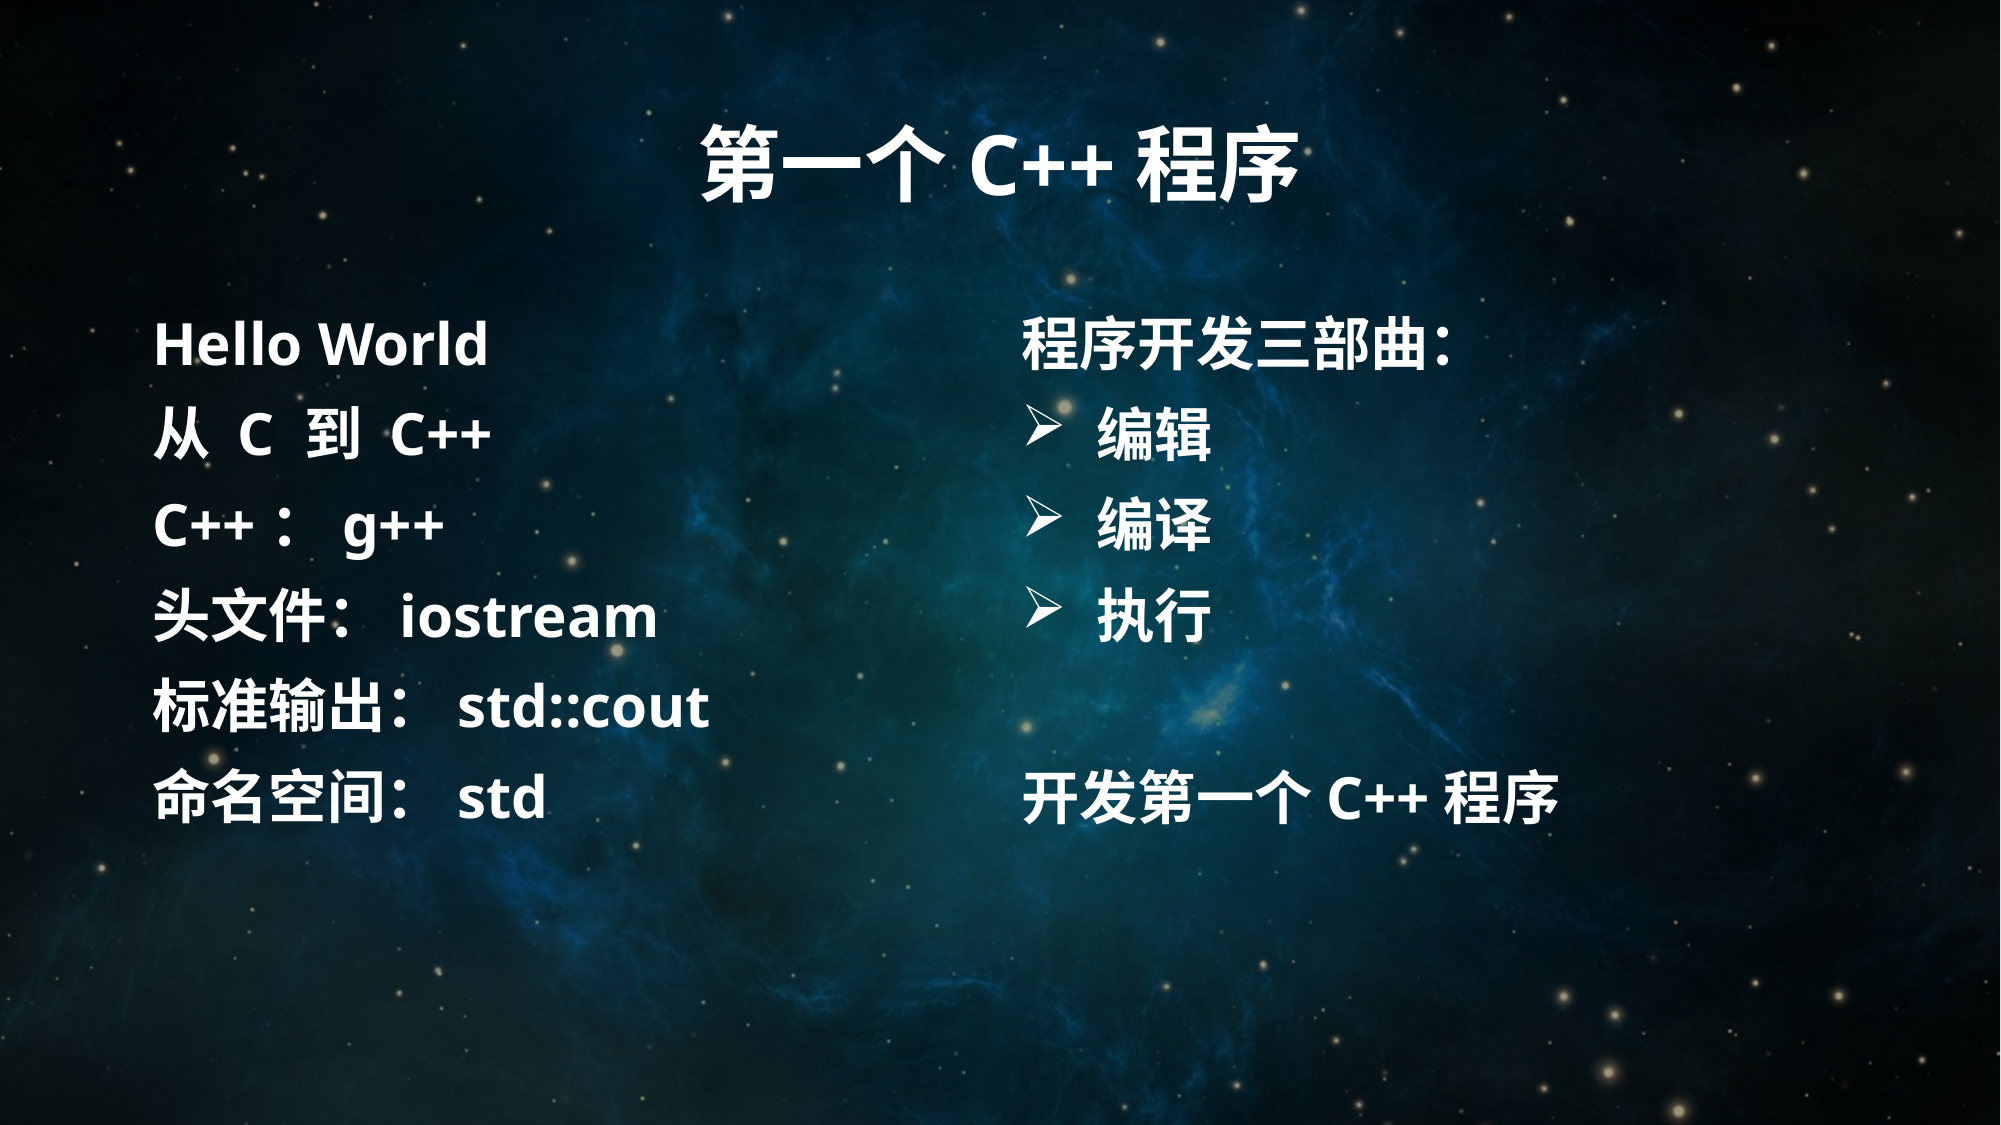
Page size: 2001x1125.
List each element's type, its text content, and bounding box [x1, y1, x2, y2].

title 第一个C++程序 [137, 59, 1863, 278]
list Hello World 从 C 到 C++ C++：g++ 头文件：iostream 标准输出：std::cout 命名空间：std [137, 299, 994, 1026]
picture [0, 0, 2001, 1125]
list 程序开发三部曲： 编辑 编译 执行 开发第一个C++程序 [1006, 299, 1863, 1026]
picture [1155, 1114, 1164, 1120]
